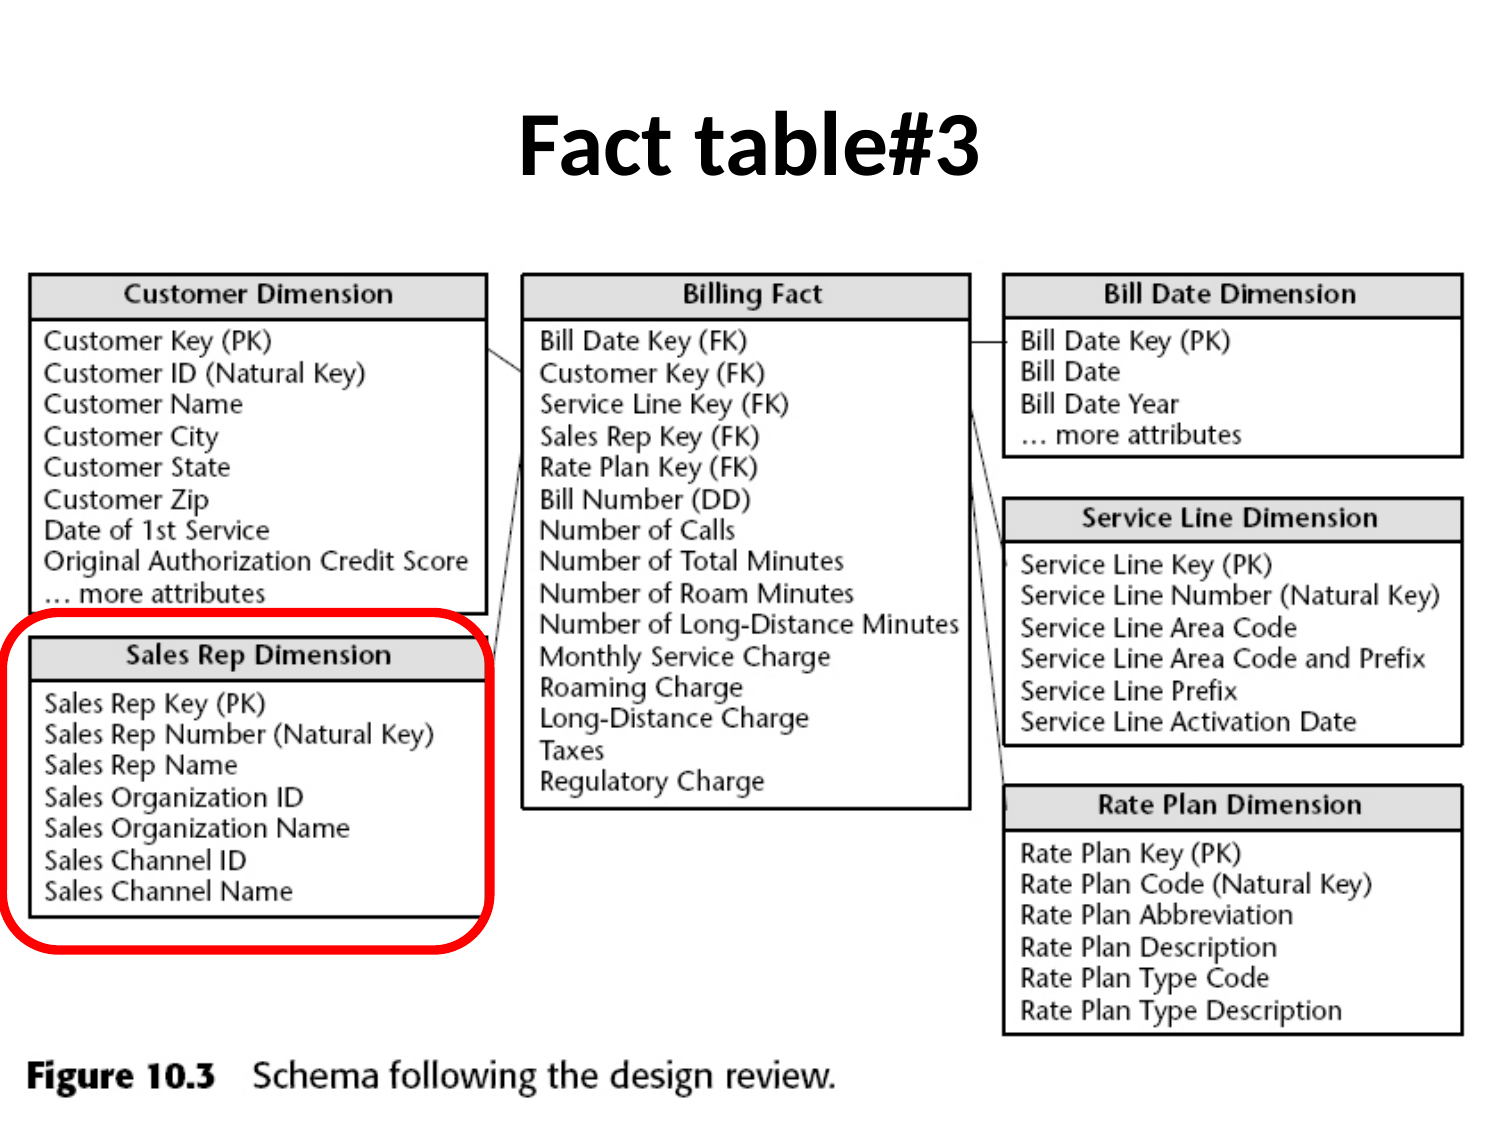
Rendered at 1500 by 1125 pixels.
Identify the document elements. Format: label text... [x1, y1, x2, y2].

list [0, 245, 1500, 1125]
title Fact table#3 [75, 45, 1425, 233]
